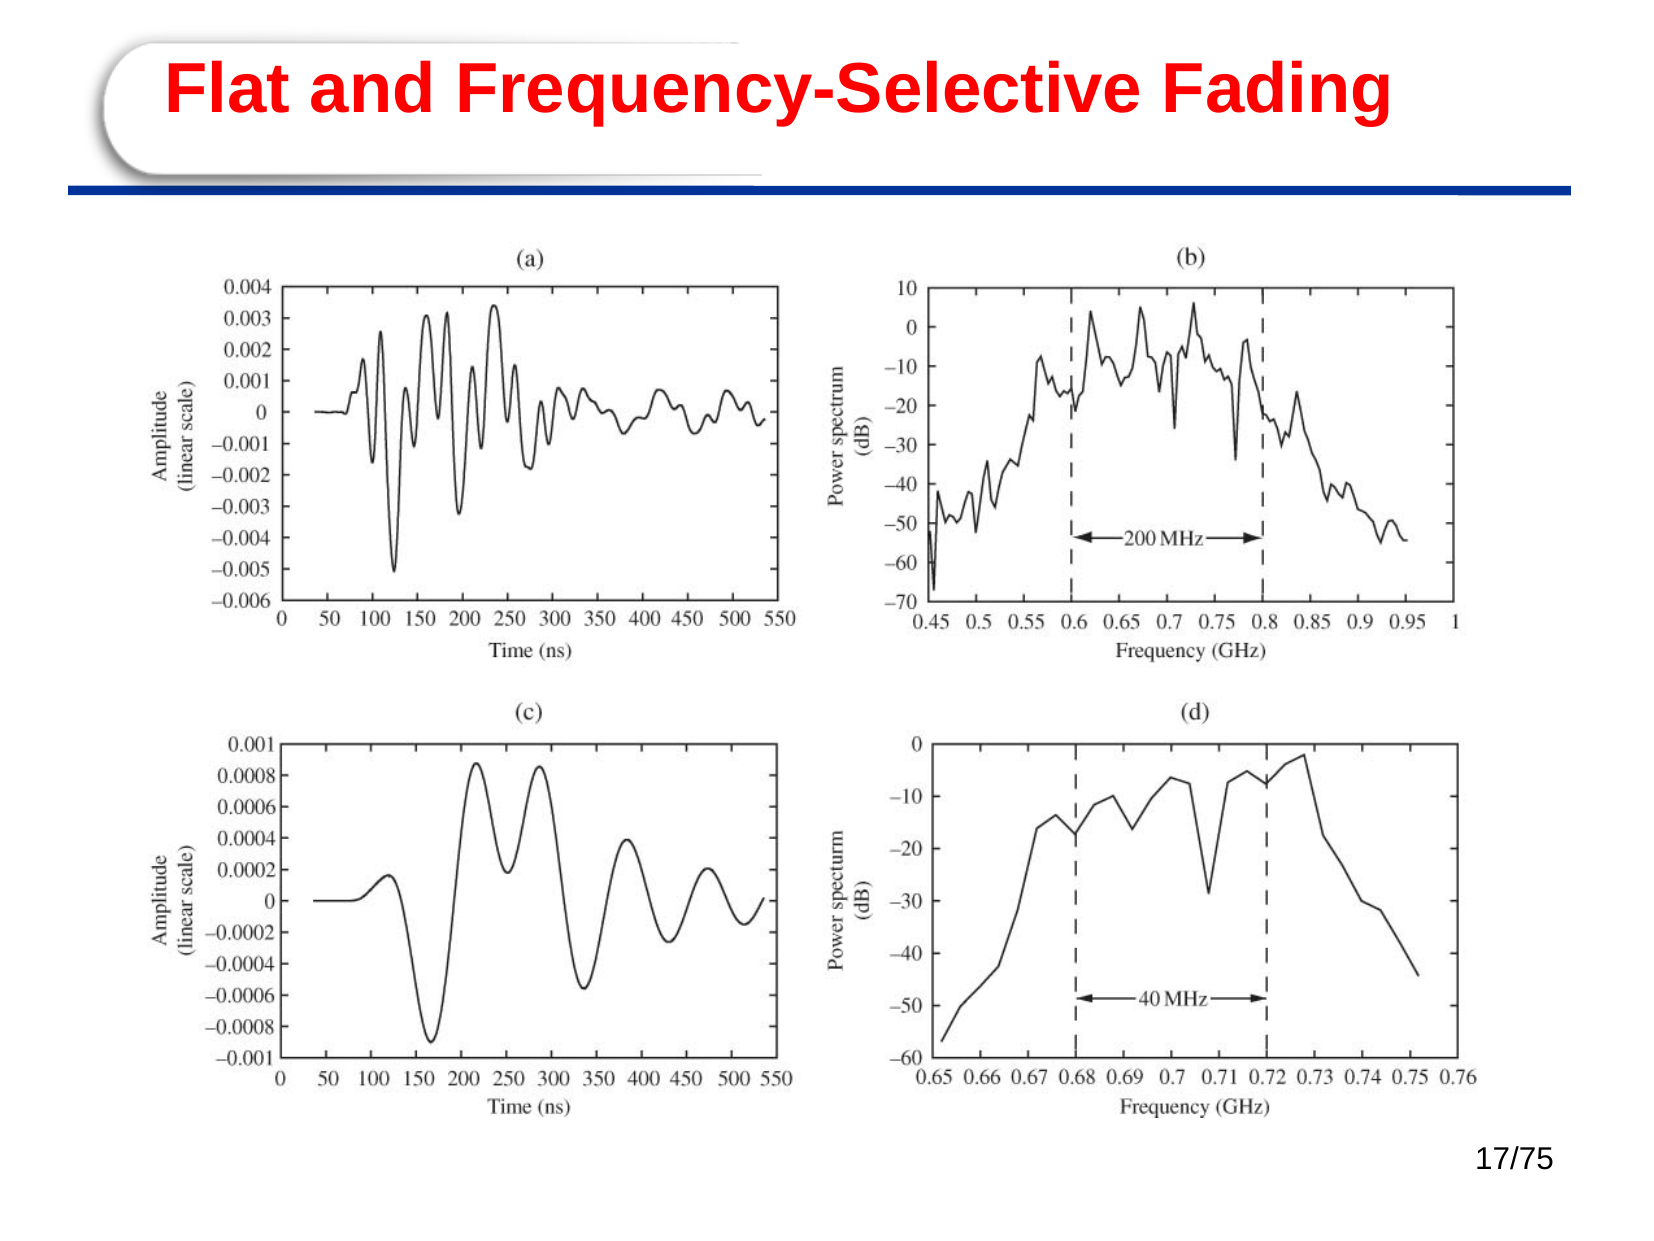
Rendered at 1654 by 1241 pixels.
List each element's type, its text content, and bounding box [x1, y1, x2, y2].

title Flat and Frequency-Selective Fading [147, 49, 1572, 160]
slide_number 17/75 [1185, 1129, 1572, 1216]
picture [147, 241, 1477, 1119]
picture [84, 19, 1067, 204]
